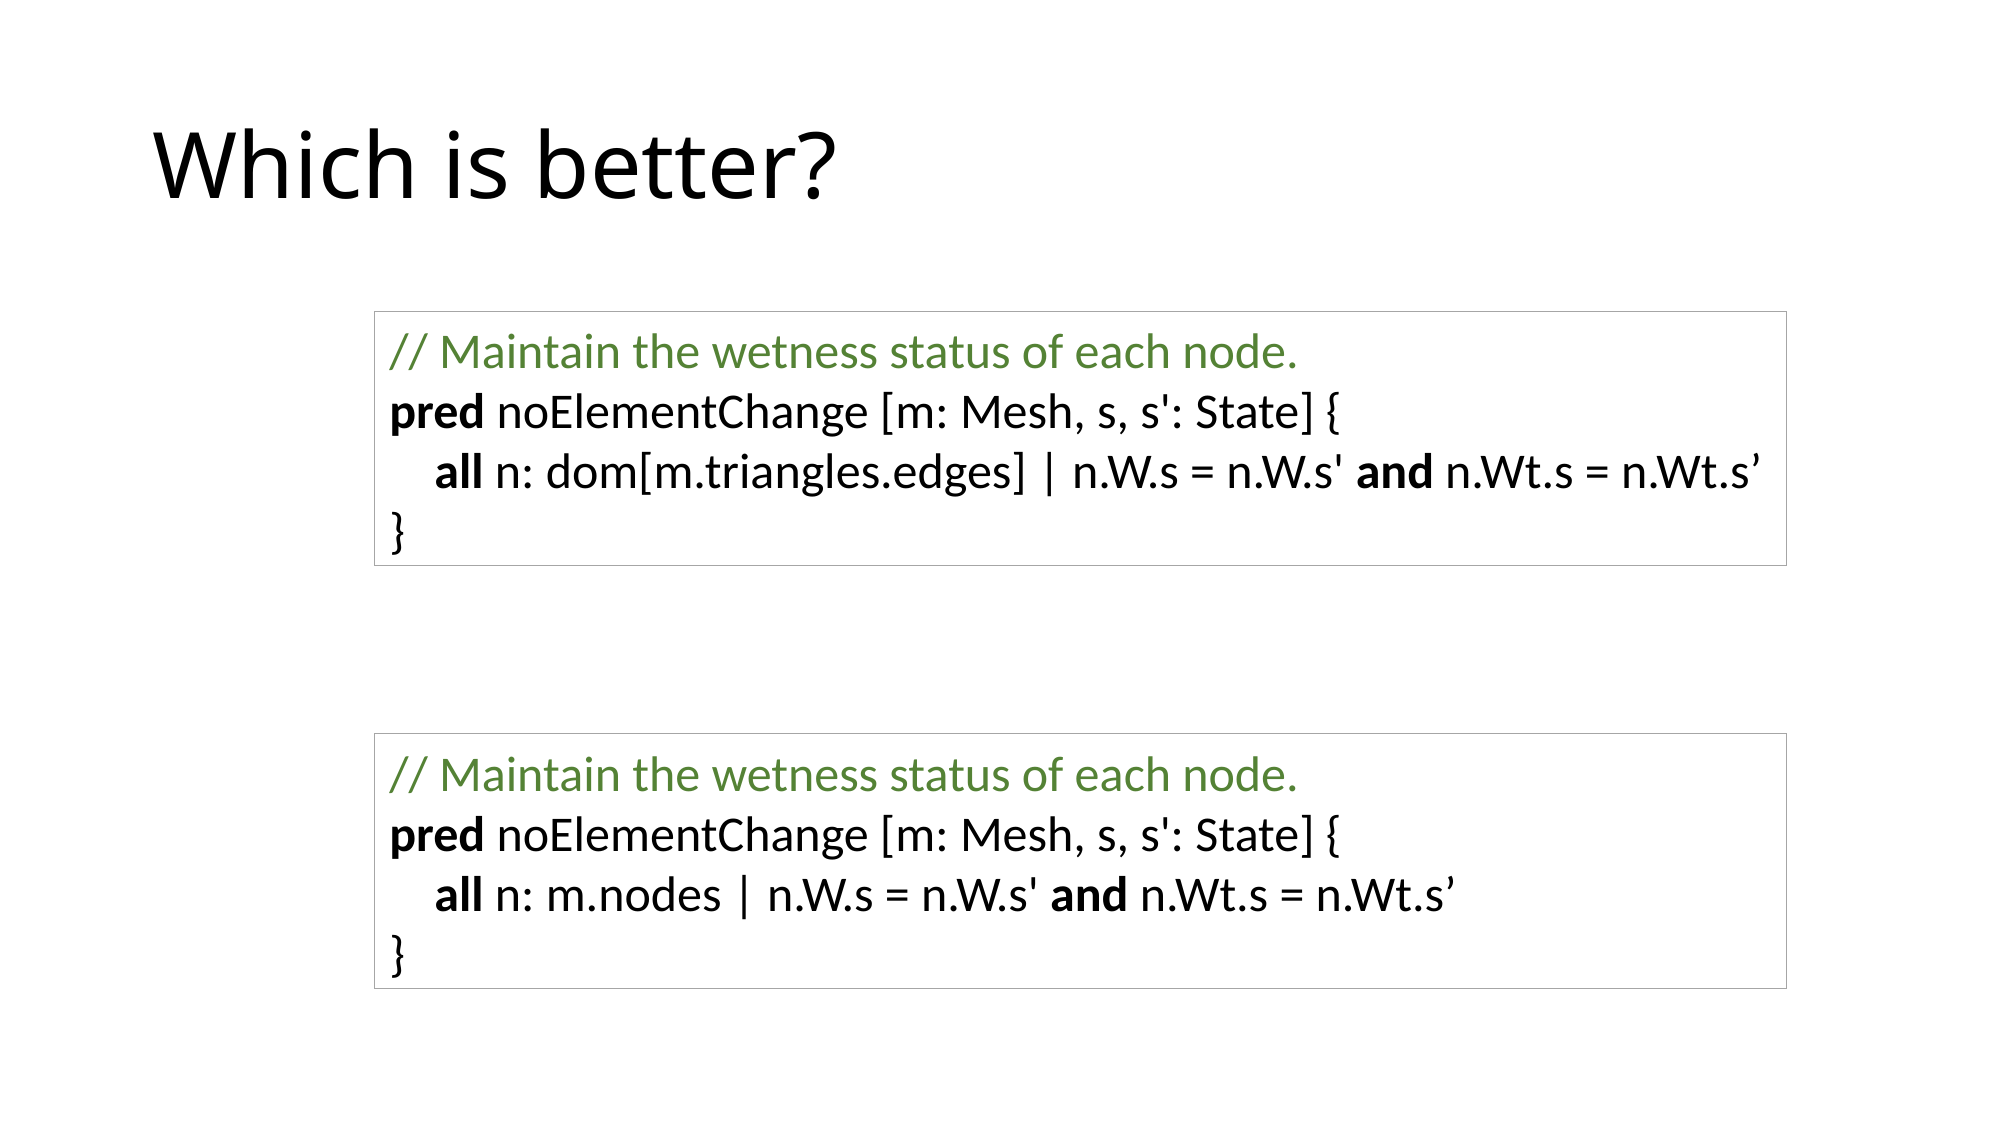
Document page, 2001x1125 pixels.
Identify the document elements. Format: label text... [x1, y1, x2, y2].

text_box // Maintain the wetness status of each node. pred noElementChange [m: Mesh, s, s': State] { all n: dom[m.triangles.edges] | n.W.s = n.W.s' and n.Wt.s = n.Wt.s’ } [374, 311, 1787, 566]
text_box // Maintain the wetness status of each node. pred noElementChange [m: Mesh, s, s': State] { all n: m.nodes | n.W.s = n.W.s' and n.Wt.s = n.Wt.s’ } [374, 733, 1787, 989]
title Which is better? [137, 59, 1863, 278]
